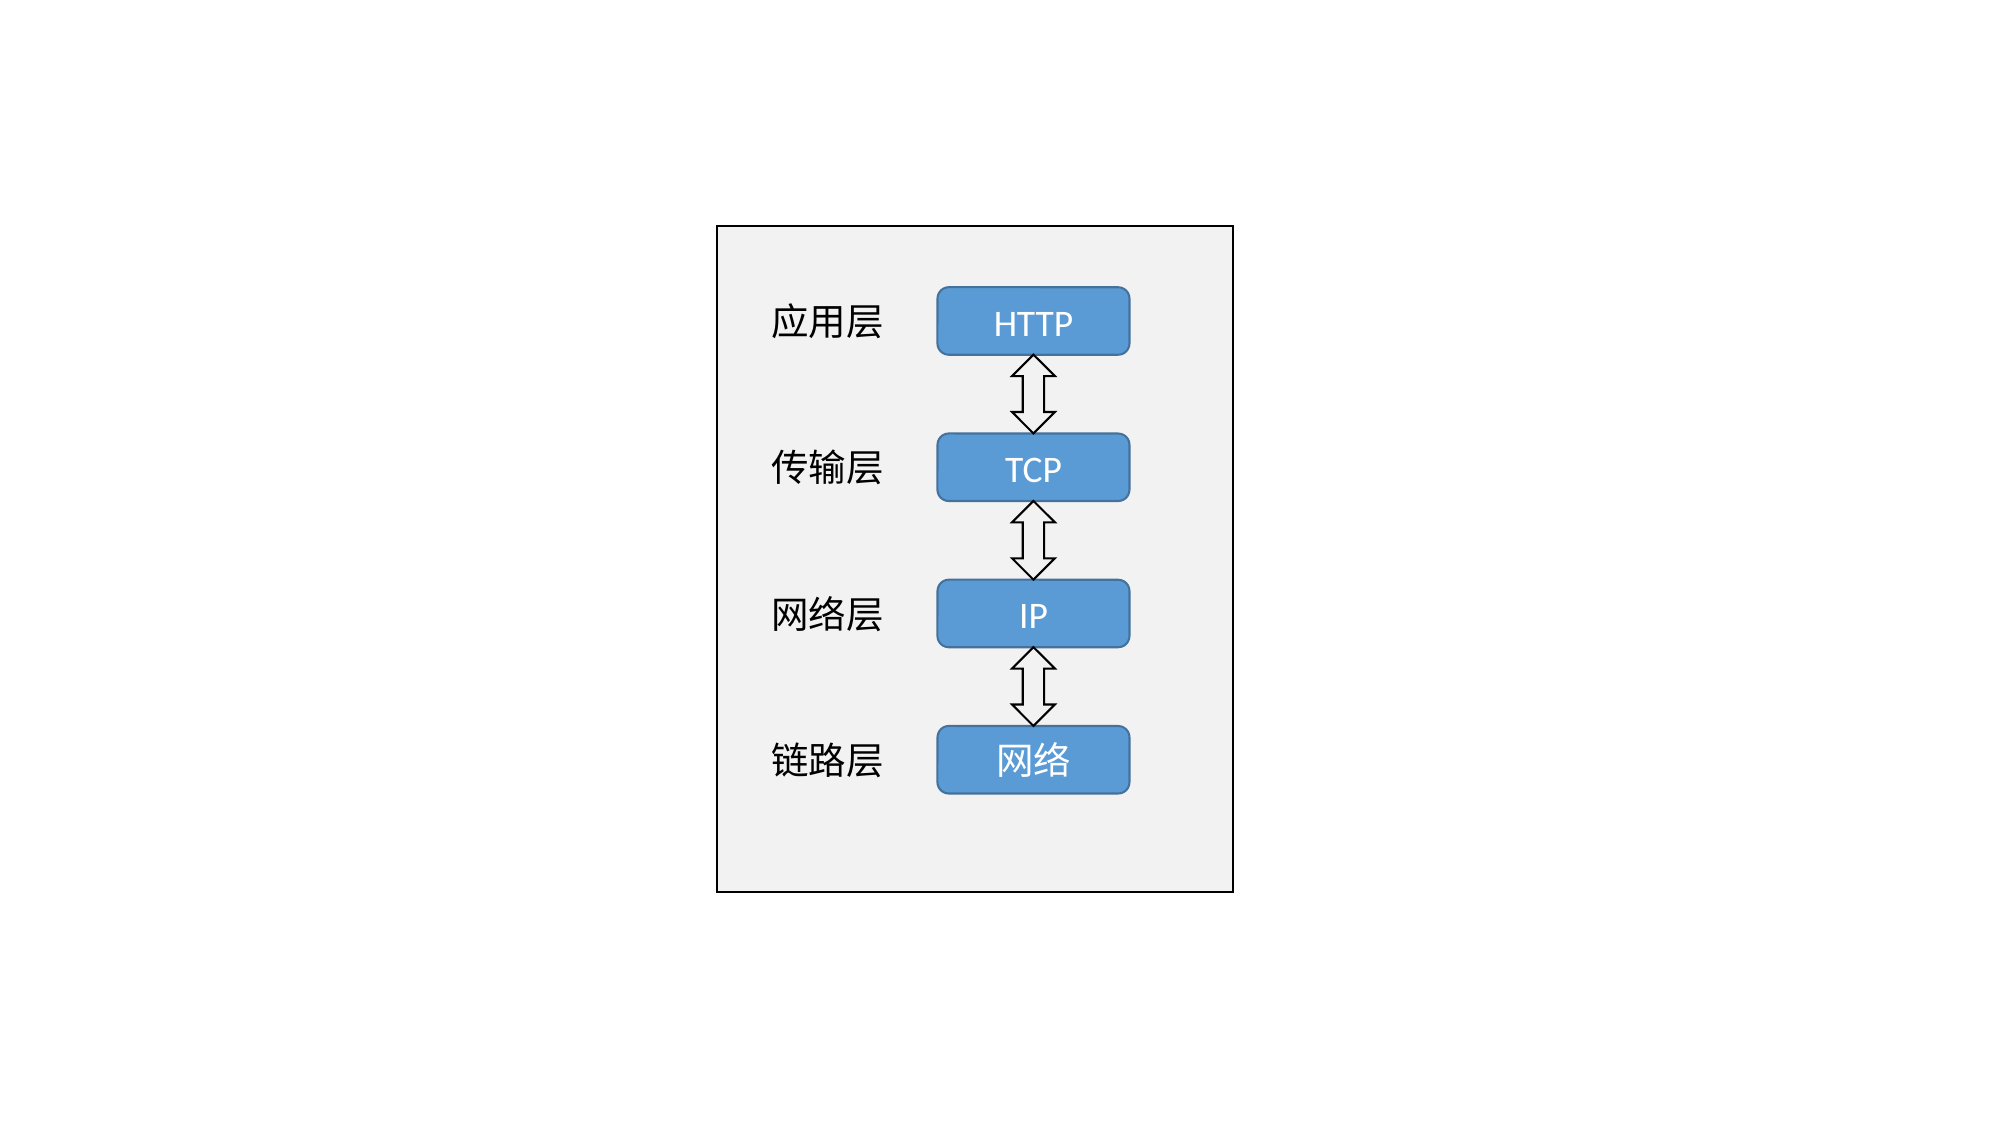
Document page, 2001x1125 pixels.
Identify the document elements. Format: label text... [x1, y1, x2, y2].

text_box [1009, 353, 1058, 435]
text_box 传输层 [749, 436, 905, 497]
text_box 链路层 [749, 729, 905, 790]
text_box [1009, 499, 1058, 582]
text_box [716, 225, 1234, 893]
text_box TCP [936, 432, 1131, 503]
text_box 网络层 [749, 583, 905, 643]
text_box 应用层 [749, 290, 905, 351]
text_box HTTP [936, 286, 1131, 356]
text_box [1009, 645, 1058, 728]
text_box 网络 [936, 724, 1131, 795]
text_box IP [936, 578, 1131, 649]
